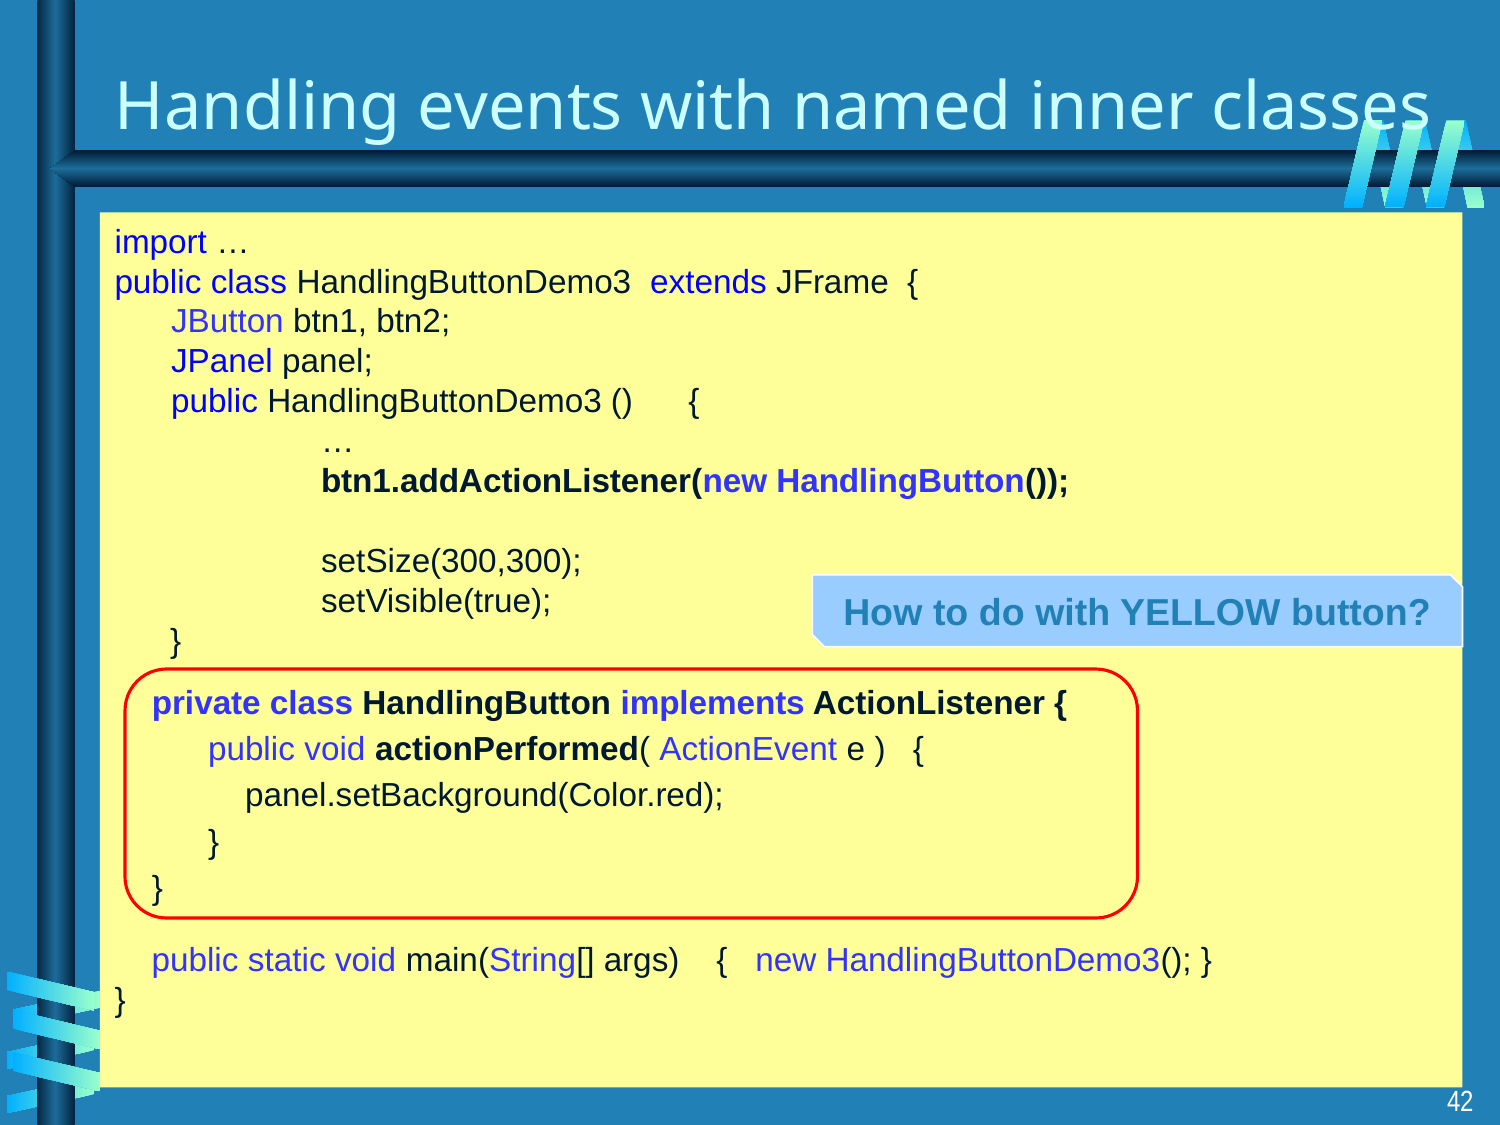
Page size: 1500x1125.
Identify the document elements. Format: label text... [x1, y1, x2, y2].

text_box How to do with YELLOW button? [812, 574, 1463, 647]
title Handling events with named inner classes [99, 37, 1476, 151]
slide_number 42 [1399, 1074, 1489, 1113]
text_box private class HandlingButton implements ActionListener { public void actionPerformed( ActionEvent e ) { panel.setBackground(Color.red); } } [124, 668, 1138, 919]
text_box import … public class HandlingButtonDemo31extends JFrame { JButton btn1, btn2; JPanel panel; public HandlingButtonDemo3 () { … btn1.addActionListener(new HandlingButton()); setSize(300,300); setVisible(true); } public static void main(String[] args) { new HandlingButtonDemo3(); } } [99, 212, 1463, 1088]
